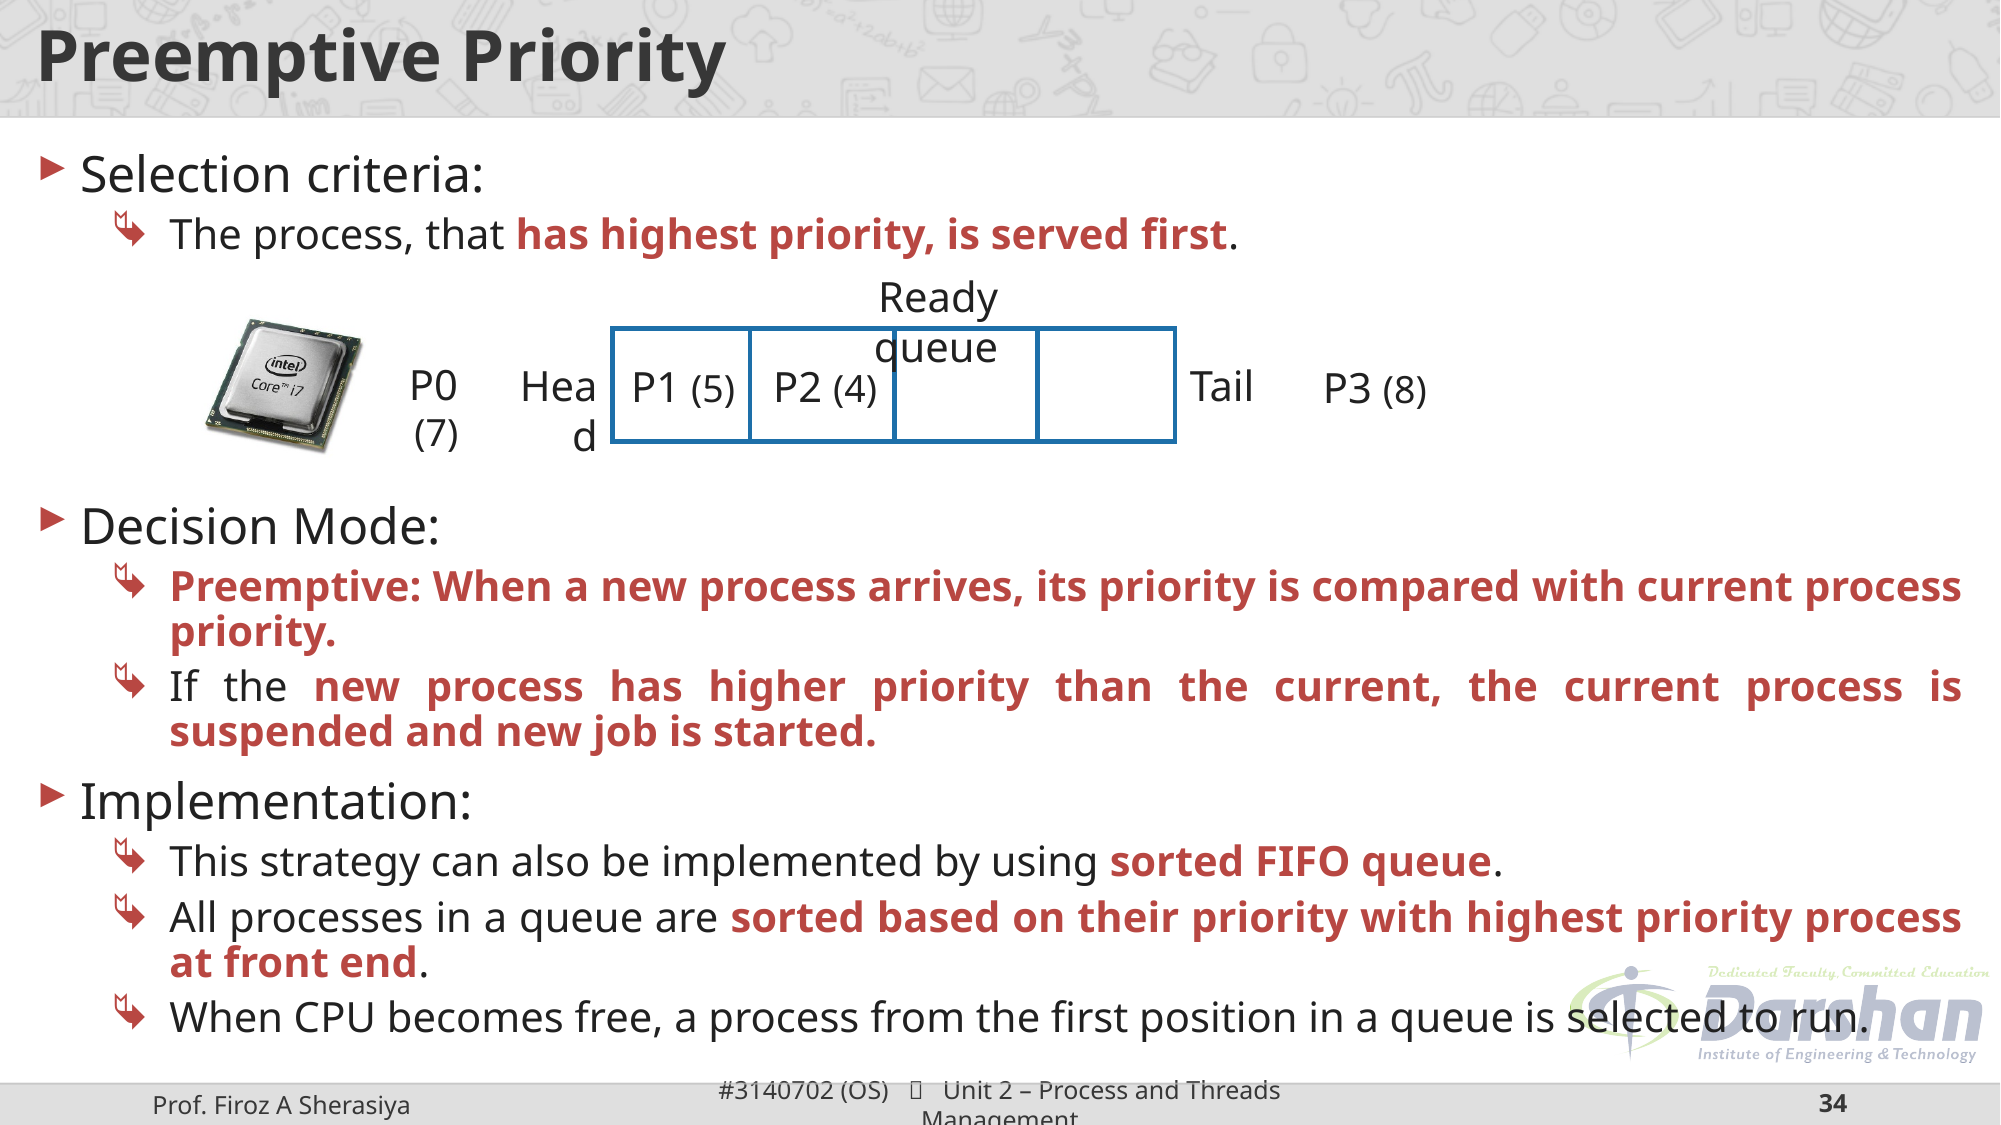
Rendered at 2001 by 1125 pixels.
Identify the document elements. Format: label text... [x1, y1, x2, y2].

text_box [751, 328, 894, 442]
table_cell P0 [1570, 966, 1990, 1063]
text_box P0 (7) [345, 351, 473, 462]
text_box [611, 328, 749, 442]
picture [201, 311, 367, 460]
text_box P1 (5) [614, 353, 749, 419]
text_box Tail [1174, 352, 1280, 417]
text_box [895, 328, 1037, 442]
list Selection criteria: The process, that has highest priority, is served first. Decision Mode: Preemptive: When a new process arrives, its priority is compared with current process priority. If the new process has higher priority than the current, the current process is suspended and new job is started. Implementation: This strategy can also be implemented by using sorted FIFO queue. All processes in a queue are sorted based on their priority with highest priority process at front end. When CPU becomes free, a process from the first position in a queue is selected to run. [21, 141, 1979, 1059]
title Preemptive Priority [0, 0, 2000, 117]
text_box P3 (8) [1306, 354, 1442, 420]
text_box Ready queue [772, 263, 1013, 378]
text_box [1038, 328, 1176, 442]
text_box Head [492, 352, 613, 467]
text_box P2 (4) [756, 353, 892, 419]
